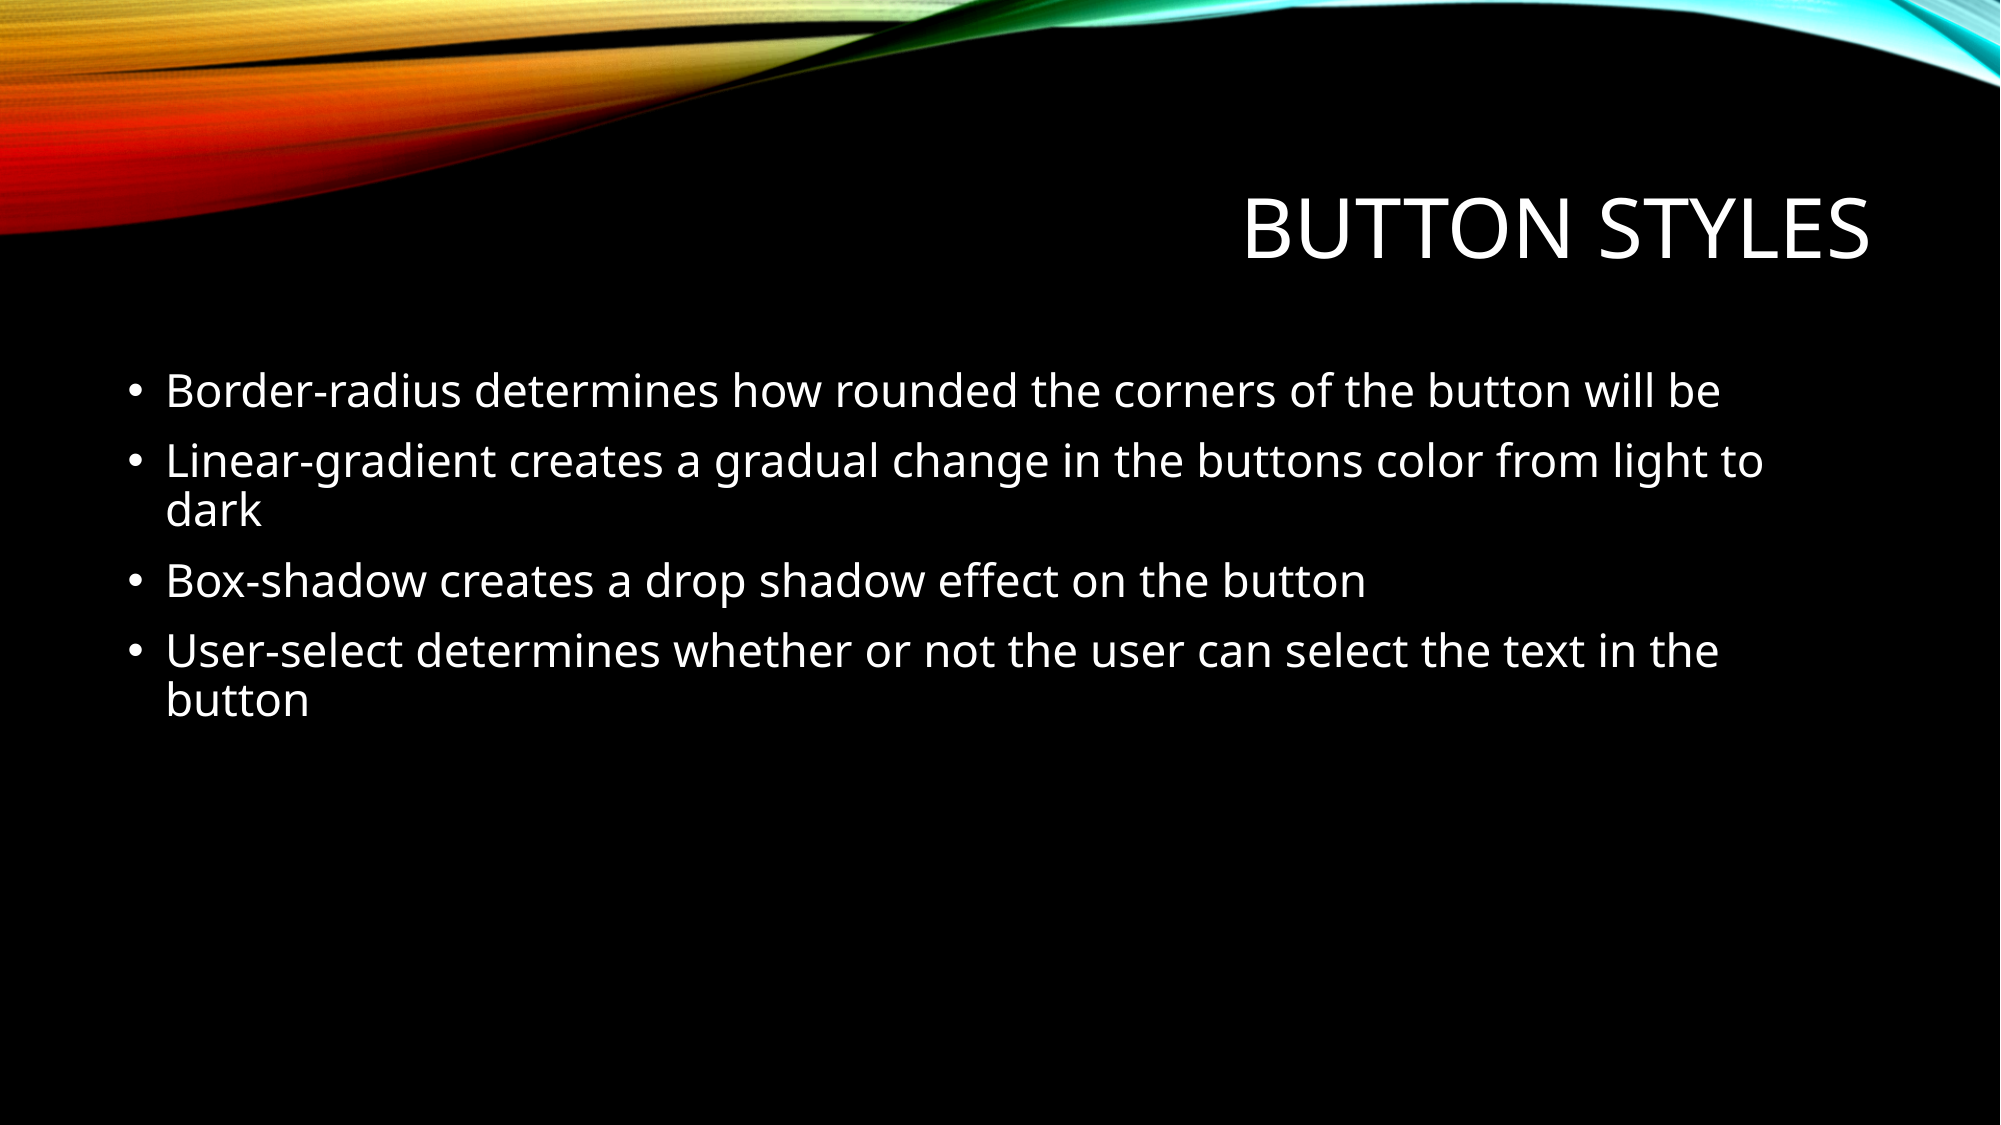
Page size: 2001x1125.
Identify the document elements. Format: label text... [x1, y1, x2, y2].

title Button styles [474, 125, 1888, 338]
list Border-radius determines how rounded the corners of the button will be Linear-gradient creates a gradual change in the buttons color from light to dark Box-shadow creates a drop shadow effect on the button User-select determines whether or not the user can select the text in the button [112, 360, 1888, 1021]
picture [0, 0, 2000, 237]
